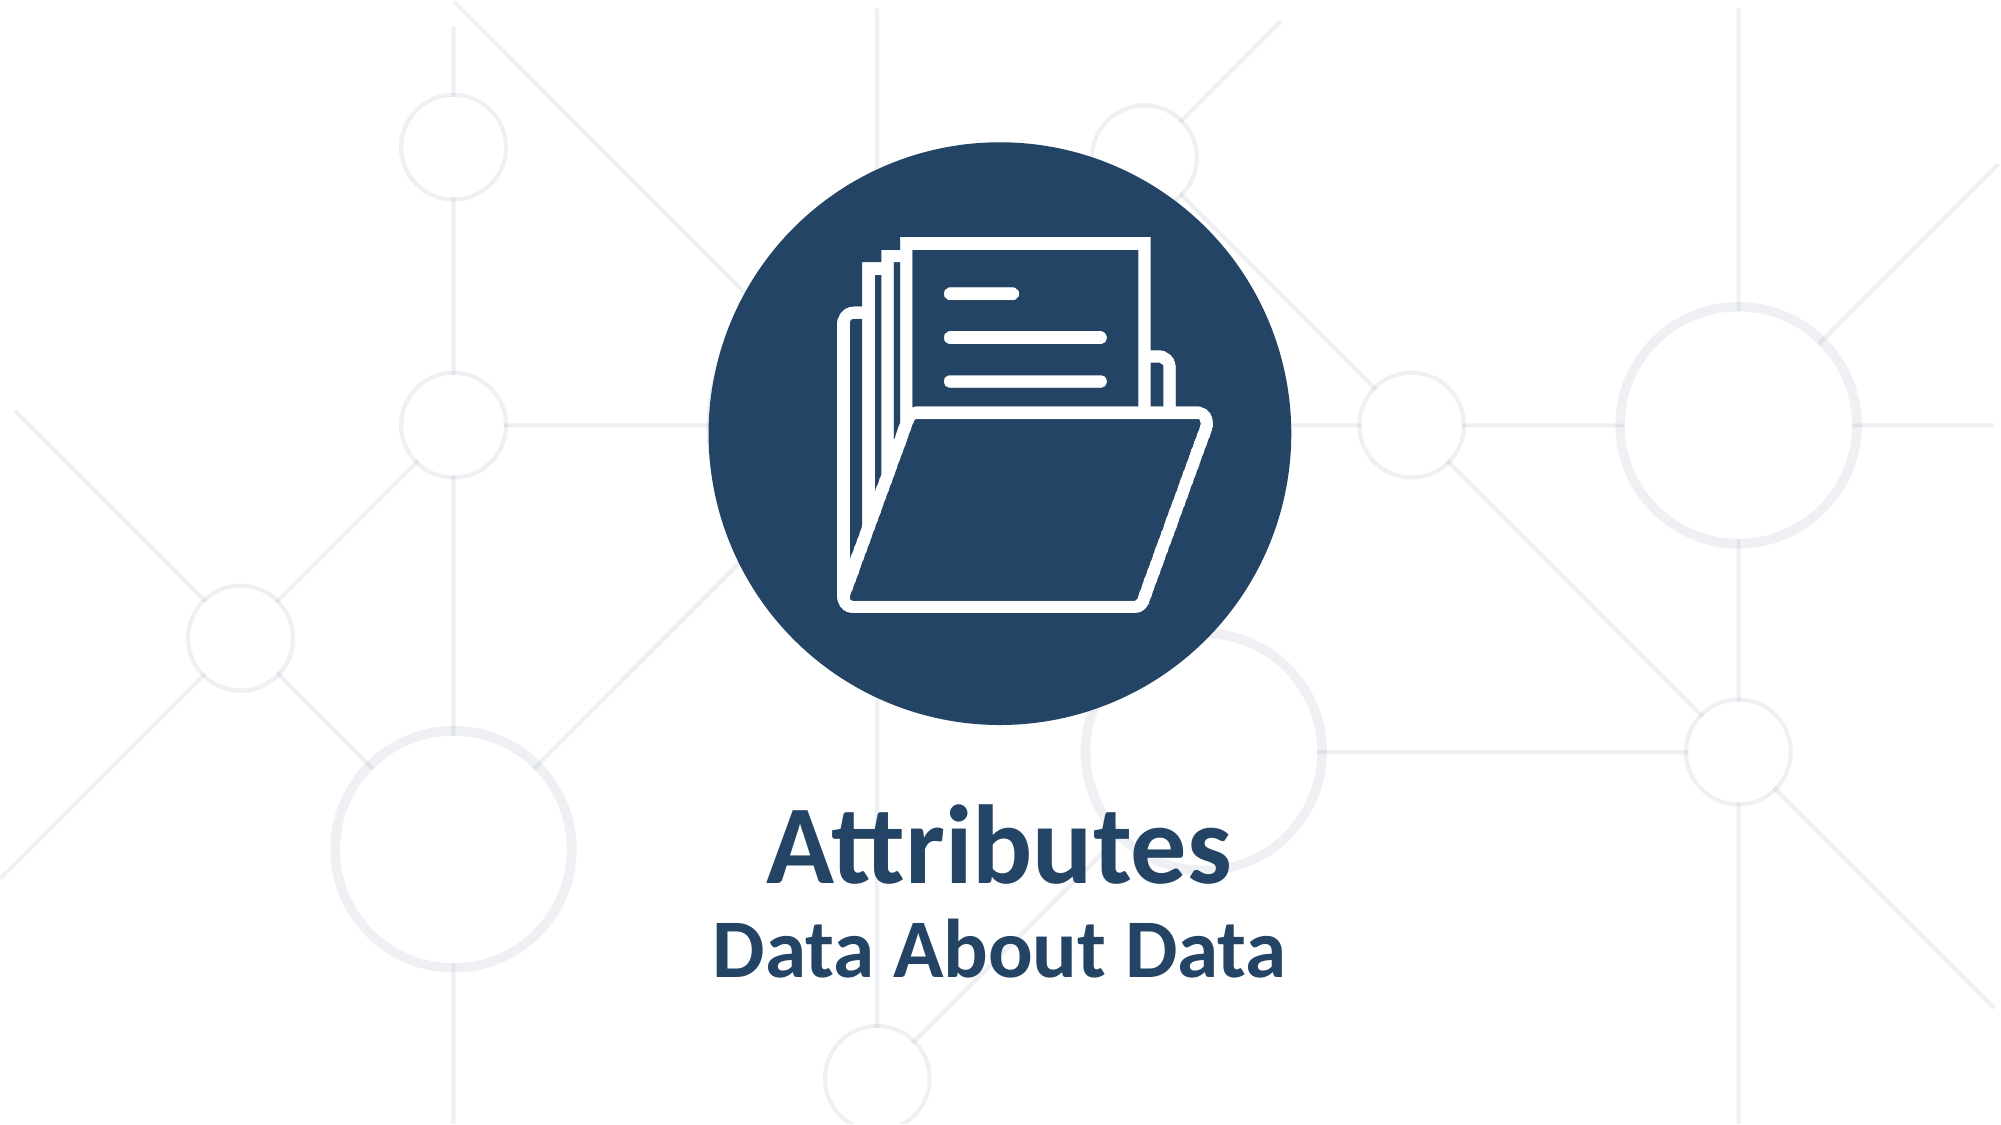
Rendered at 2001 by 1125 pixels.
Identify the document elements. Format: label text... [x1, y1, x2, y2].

list Data About Data [100, 900, 1900, 983]
picture [837, 237, 1213, 613]
list Attributes [100, 771, 1900, 898]
